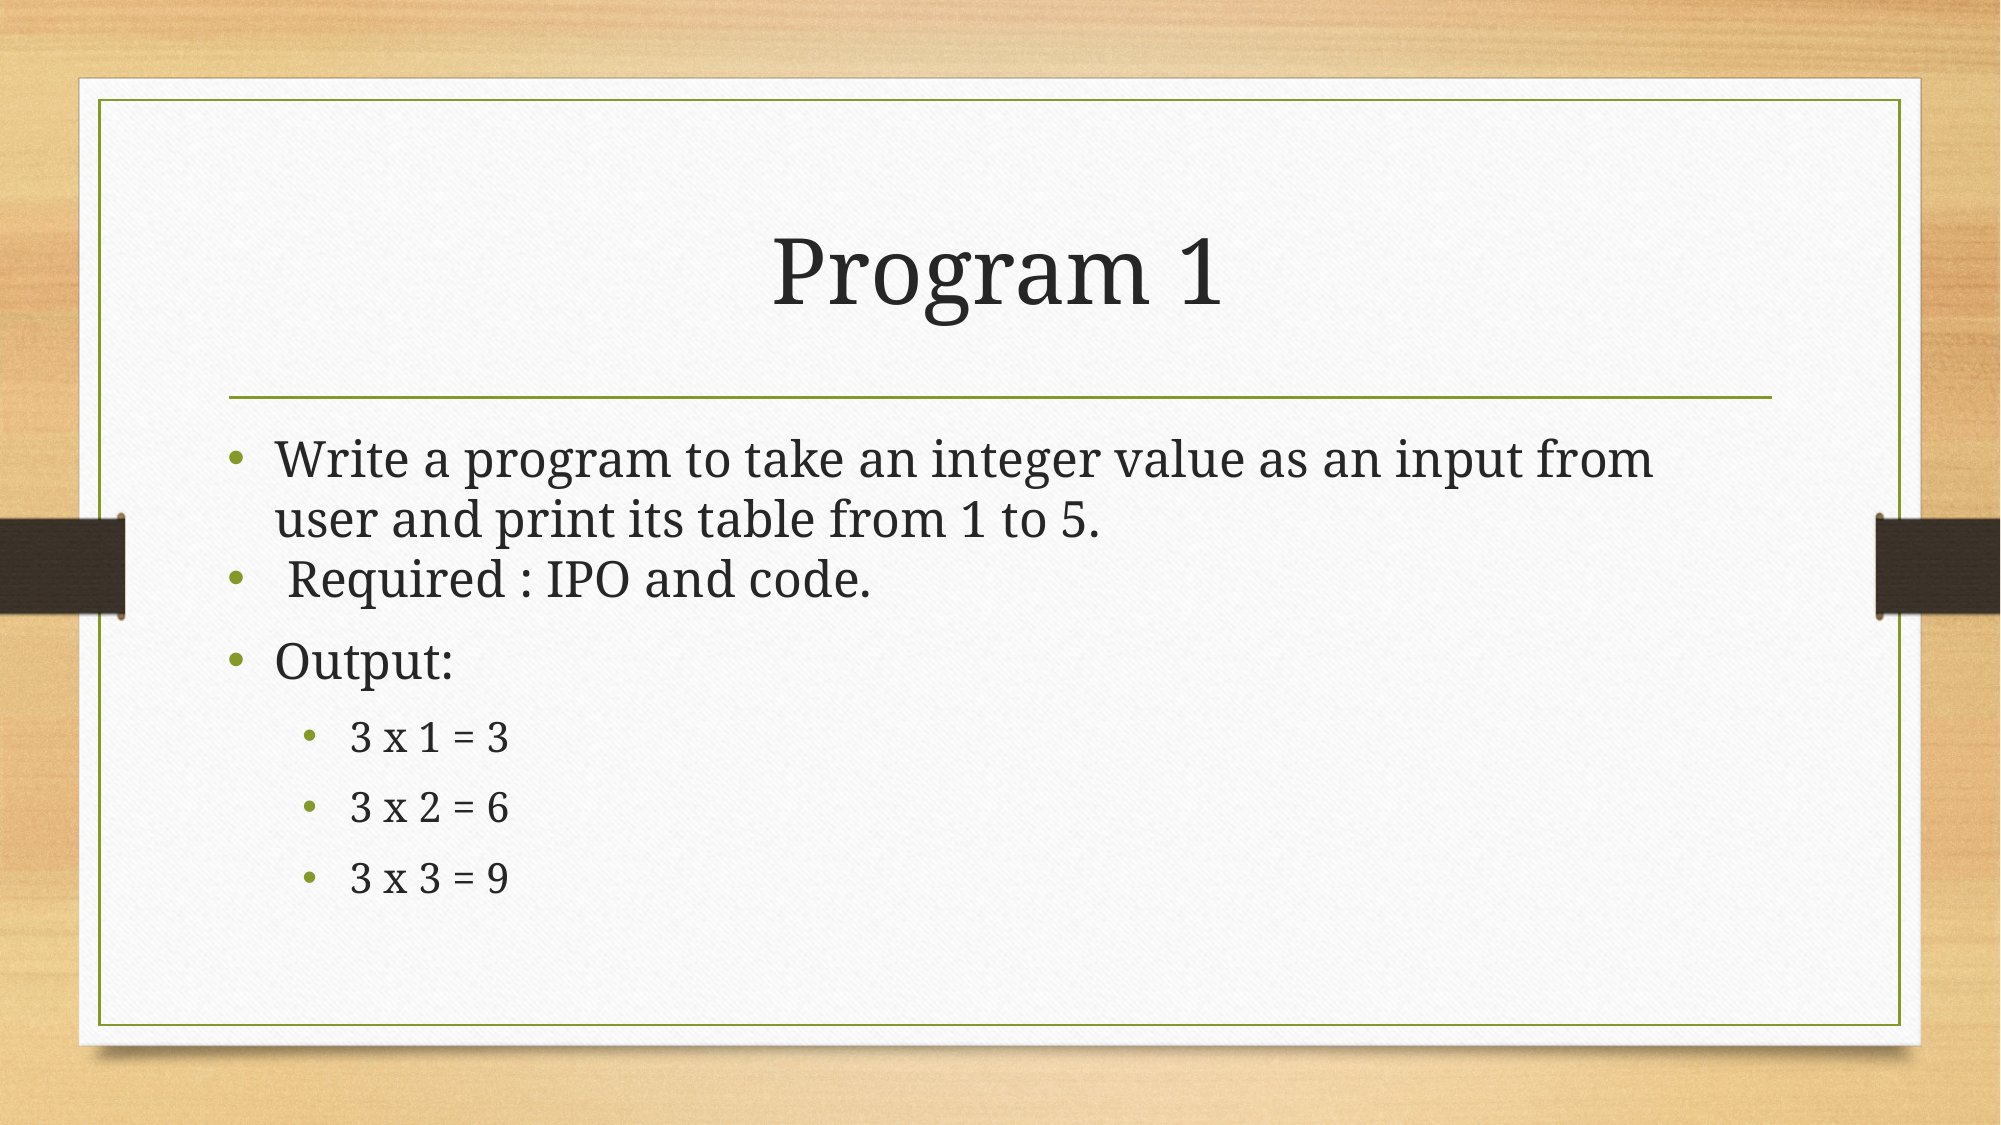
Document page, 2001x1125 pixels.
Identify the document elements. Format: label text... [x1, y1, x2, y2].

title Program 1 [212, 161, 1788, 375]
picture [0, 0, 2001, 1125]
list Write a program to take an integer value as an input from user and print its table from 1 to 5. Required : IPO and code. Output: 3 x 1 = 3 3 x 2 = 6 3 x 3 = 9 [212, 419, 1788, 964]
